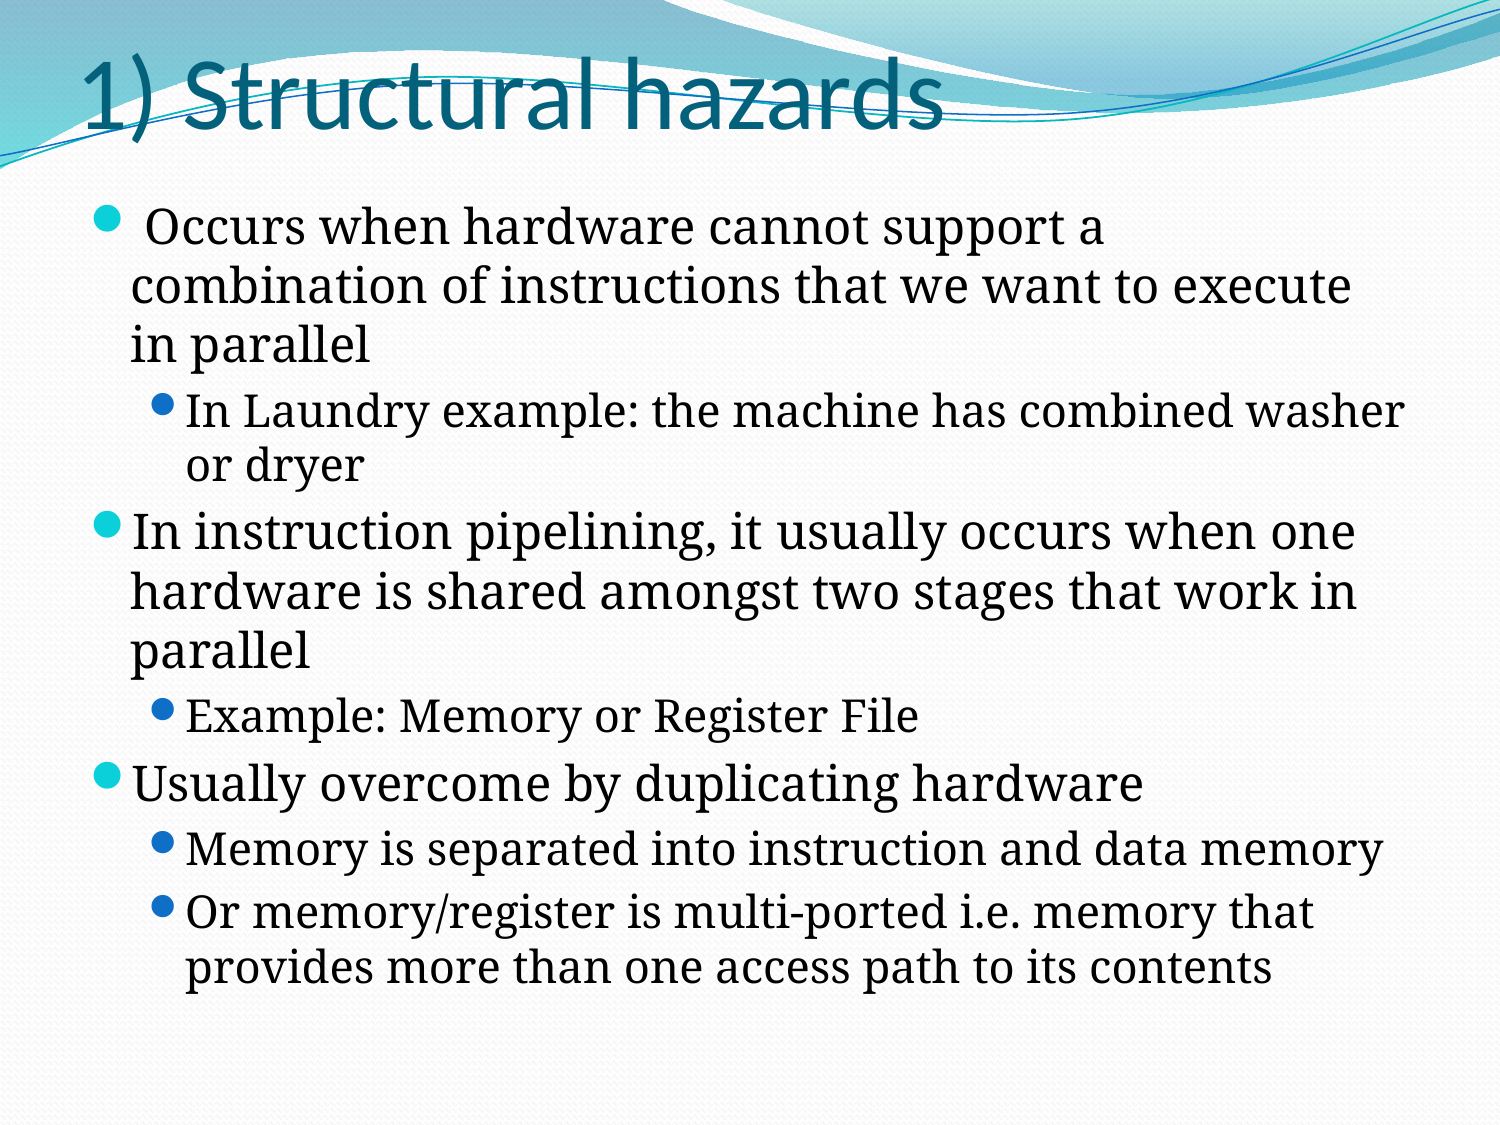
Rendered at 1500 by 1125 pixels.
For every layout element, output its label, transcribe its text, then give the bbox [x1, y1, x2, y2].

list Occurs when hardware cannot support a combination of instructions that we want to execute in parallel In Laundry example: the machine has combined washer or dryer In instruction pipelining, it usually occurs when one hardware is shared amongst two stages that work in parallel Example: Memory or Register File Usually overcome by duplicating hardware Memory is separated into instruction and data memory Or memory/register is multi-ported i.e. memory that provides more than one access path to its contents [75, 187, 1425, 1038]
title 1) Structural hazards [75, 0, 1425, 150]
